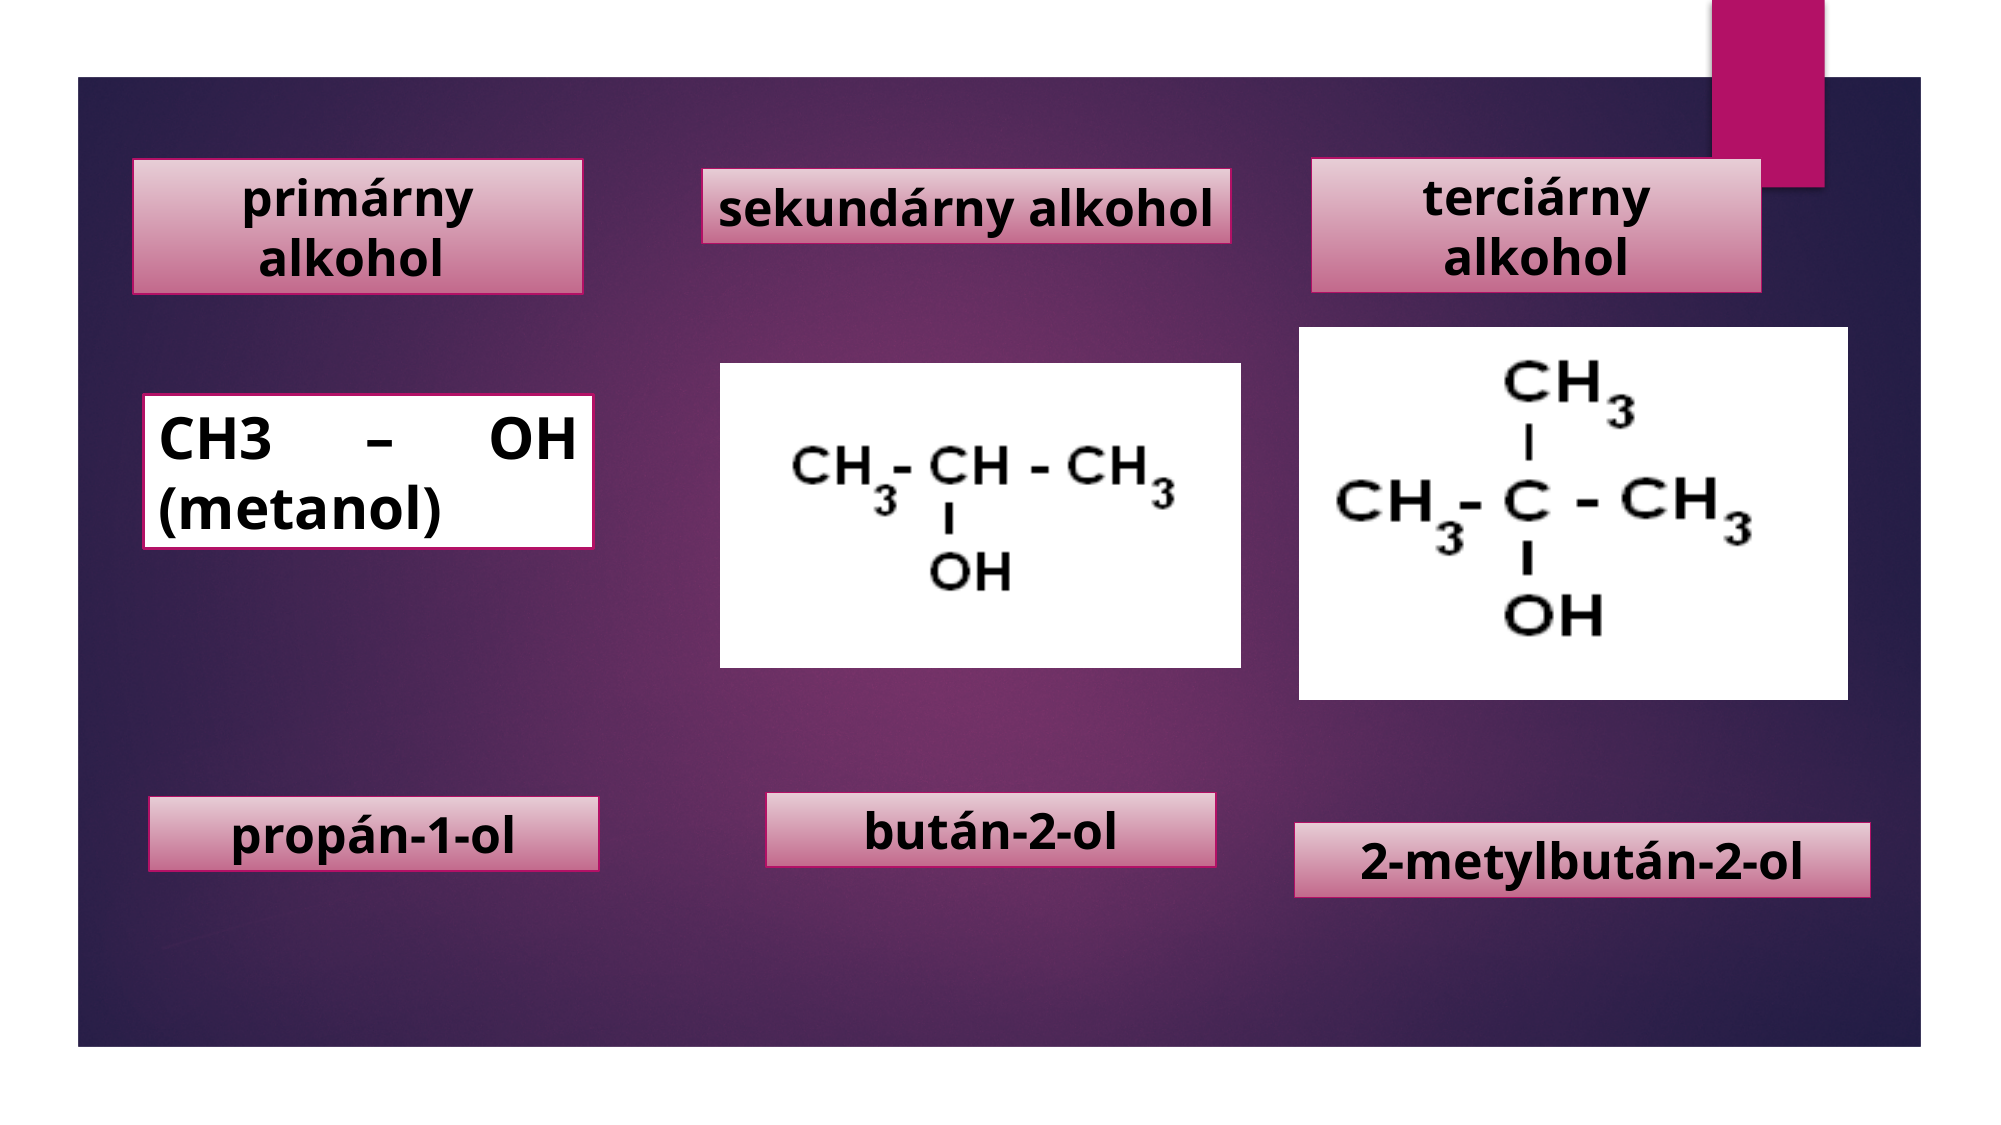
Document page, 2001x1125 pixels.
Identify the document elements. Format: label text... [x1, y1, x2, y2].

text_box terciárny alkohol [1311, 157, 1762, 293]
text_box propán-1-ol [148, 796, 600, 872]
text_box sekundárny alkohol [701, 168, 1232, 244]
picture [1299, 327, 1848, 700]
text_box bután-2-ol [765, 792, 1217, 868]
text_box CH3 – OH (metanol) [142, 393, 595, 550]
text_box 2-metylbután-2-ol [1294, 822, 1871, 898]
picture [720, 363, 1242, 668]
text_box primárny alkohol [132, 158, 584, 295]
